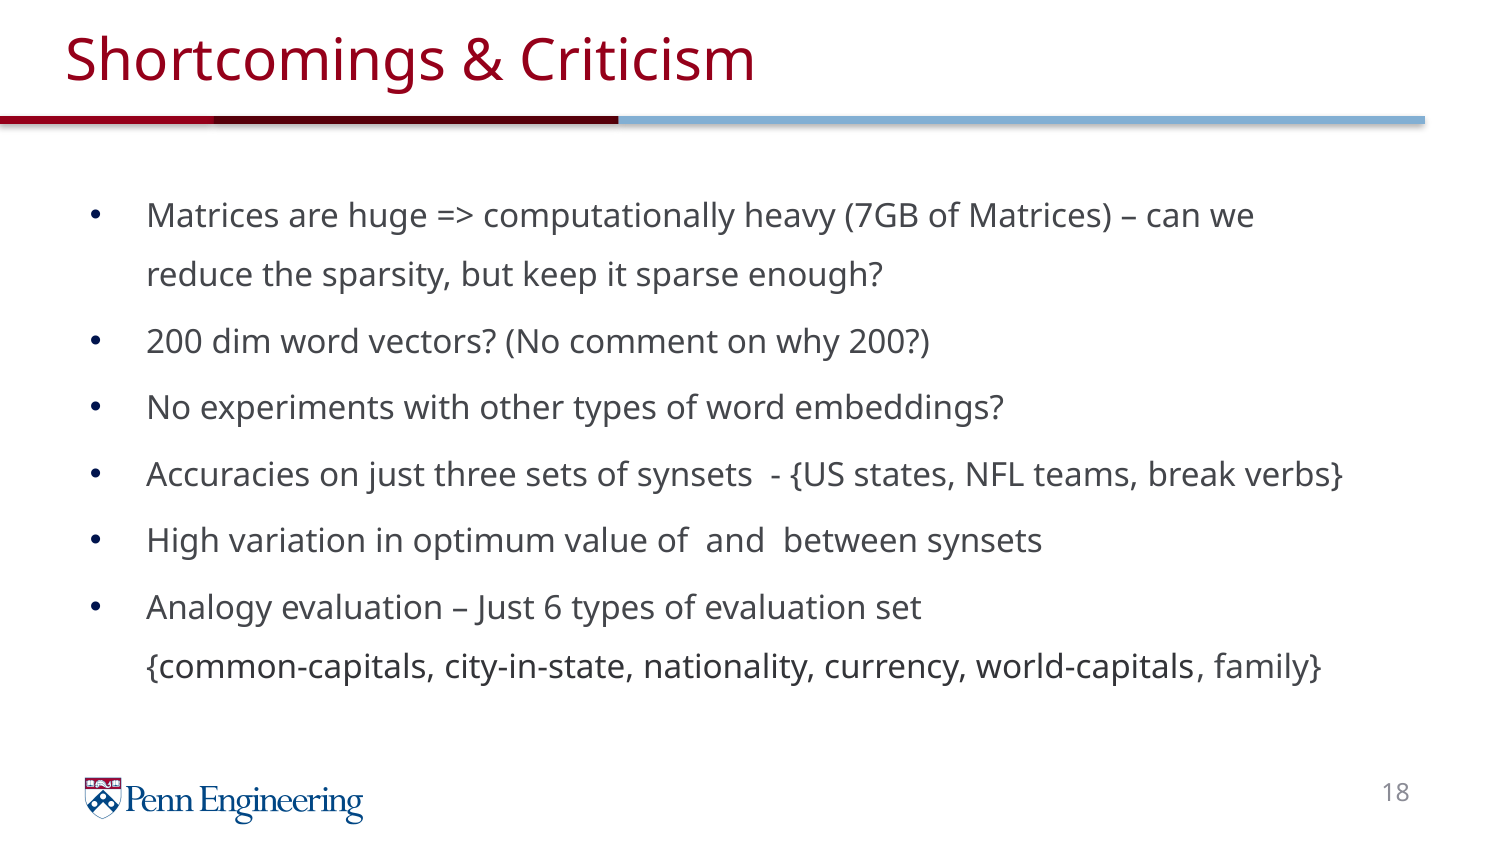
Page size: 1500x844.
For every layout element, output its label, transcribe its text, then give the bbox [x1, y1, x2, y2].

picture [75, 770, 372, 828]
title Shortcomings & Criticism [50, 0, 1401, 114]
slide_number 18 [1074, 770, 1425, 816]
